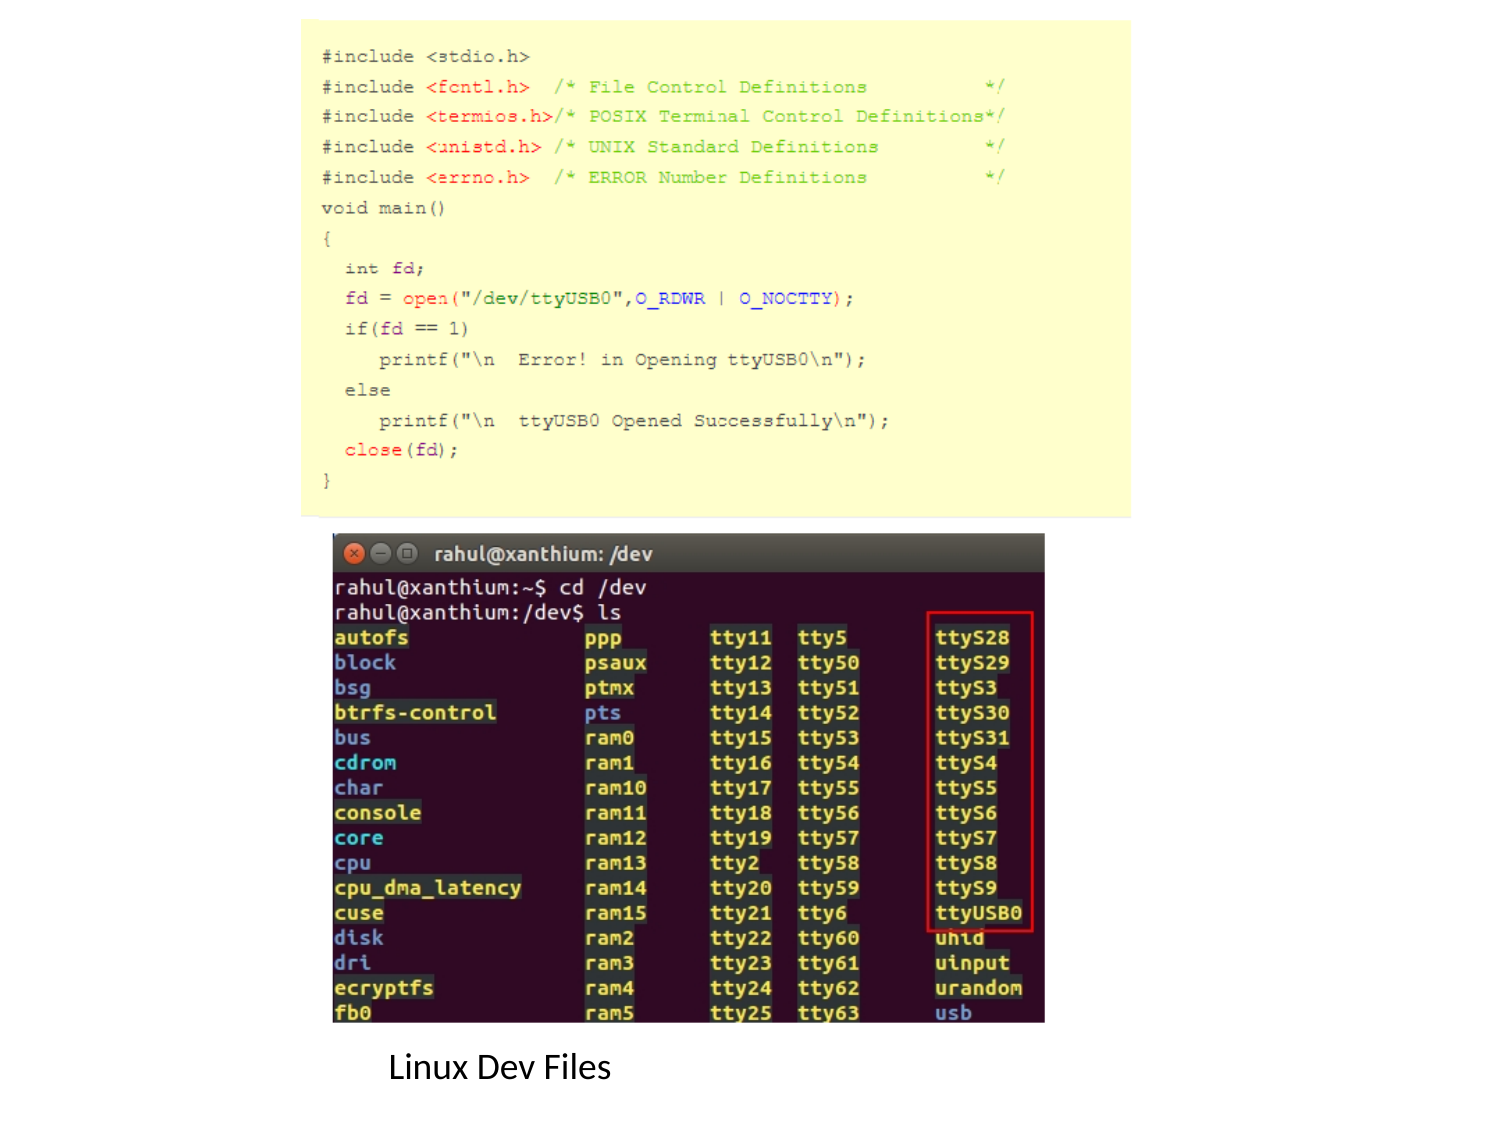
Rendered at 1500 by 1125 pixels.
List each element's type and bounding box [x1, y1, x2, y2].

picture [300, 18, 1256, 1099]
